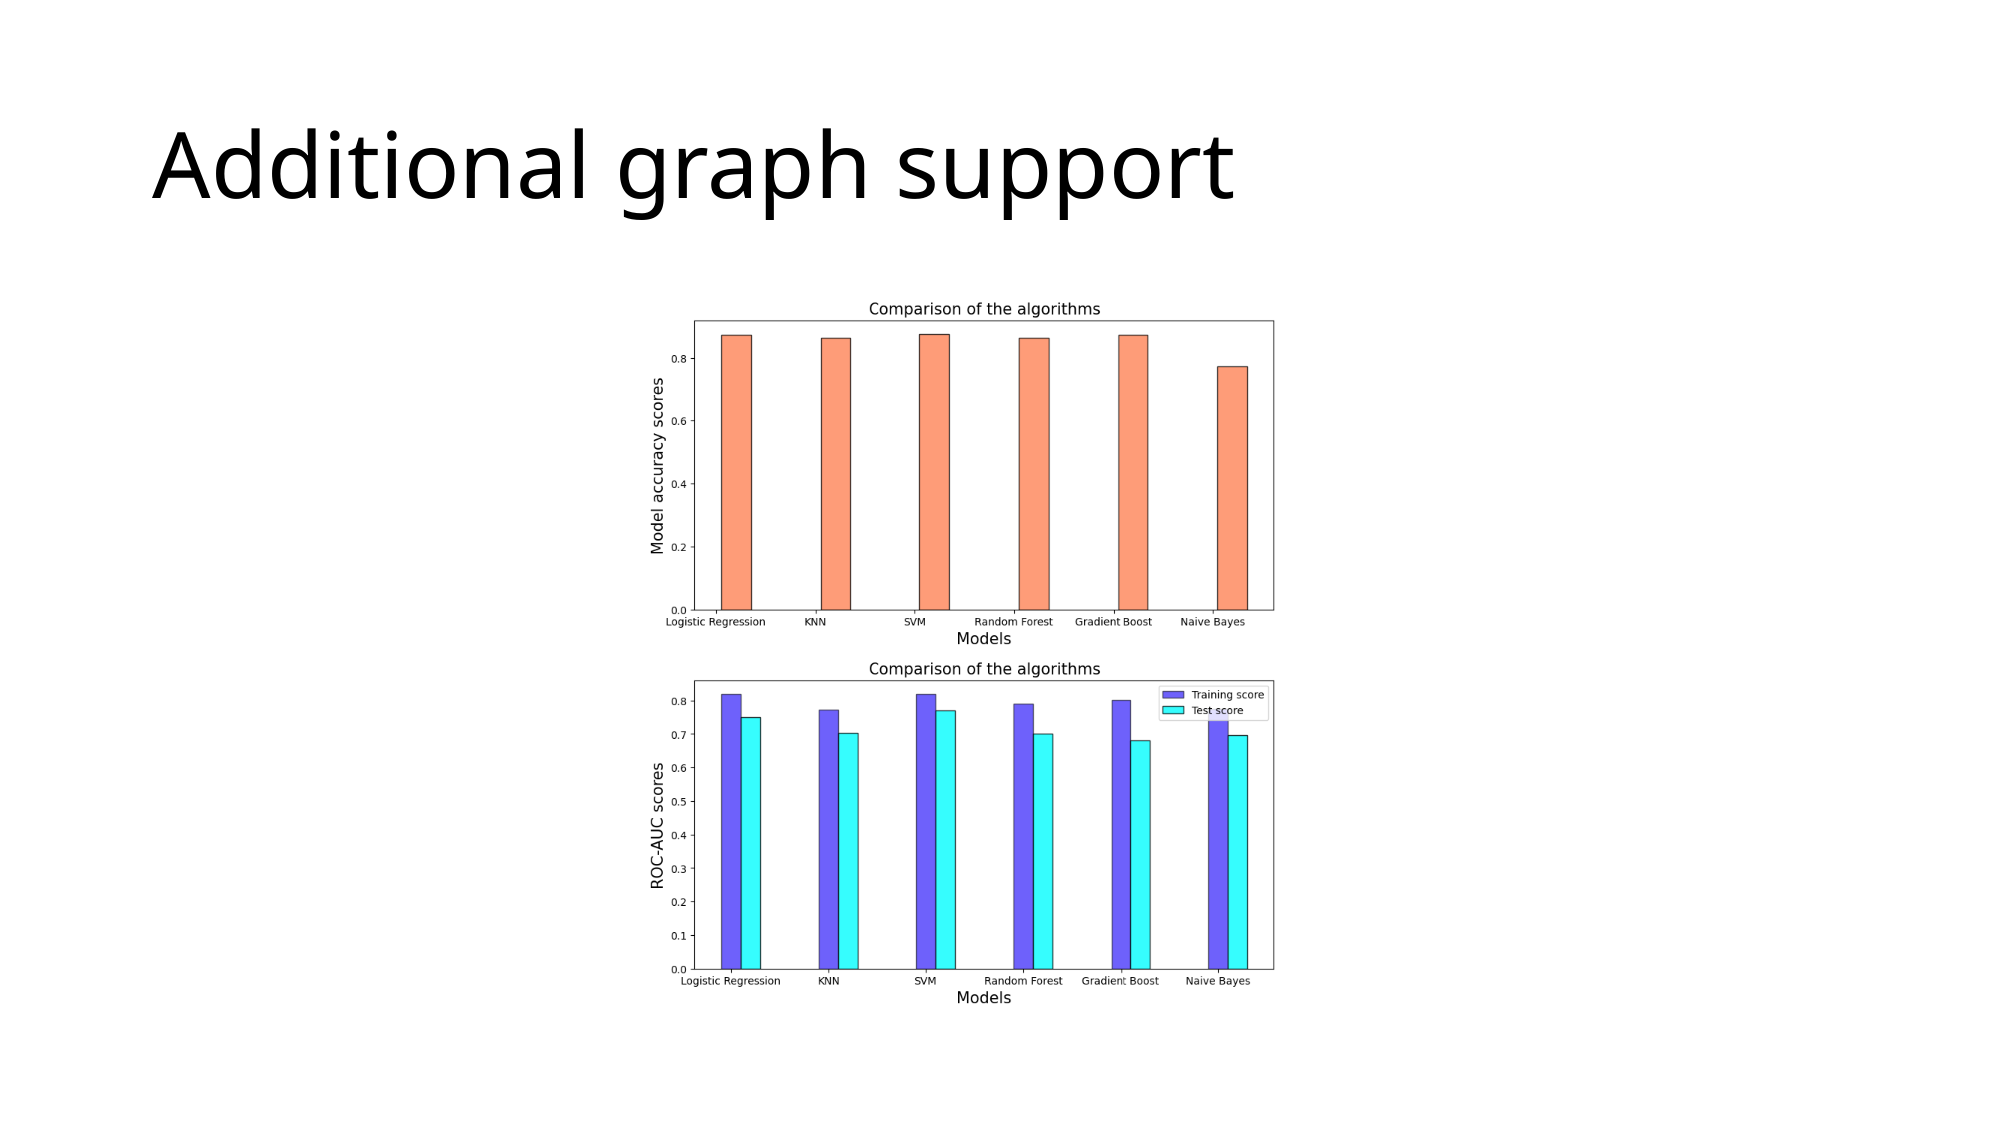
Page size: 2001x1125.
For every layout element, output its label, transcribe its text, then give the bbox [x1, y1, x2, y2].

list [629, 299, 1371, 1014]
title Additional graph support [137, 59, 1863, 278]
